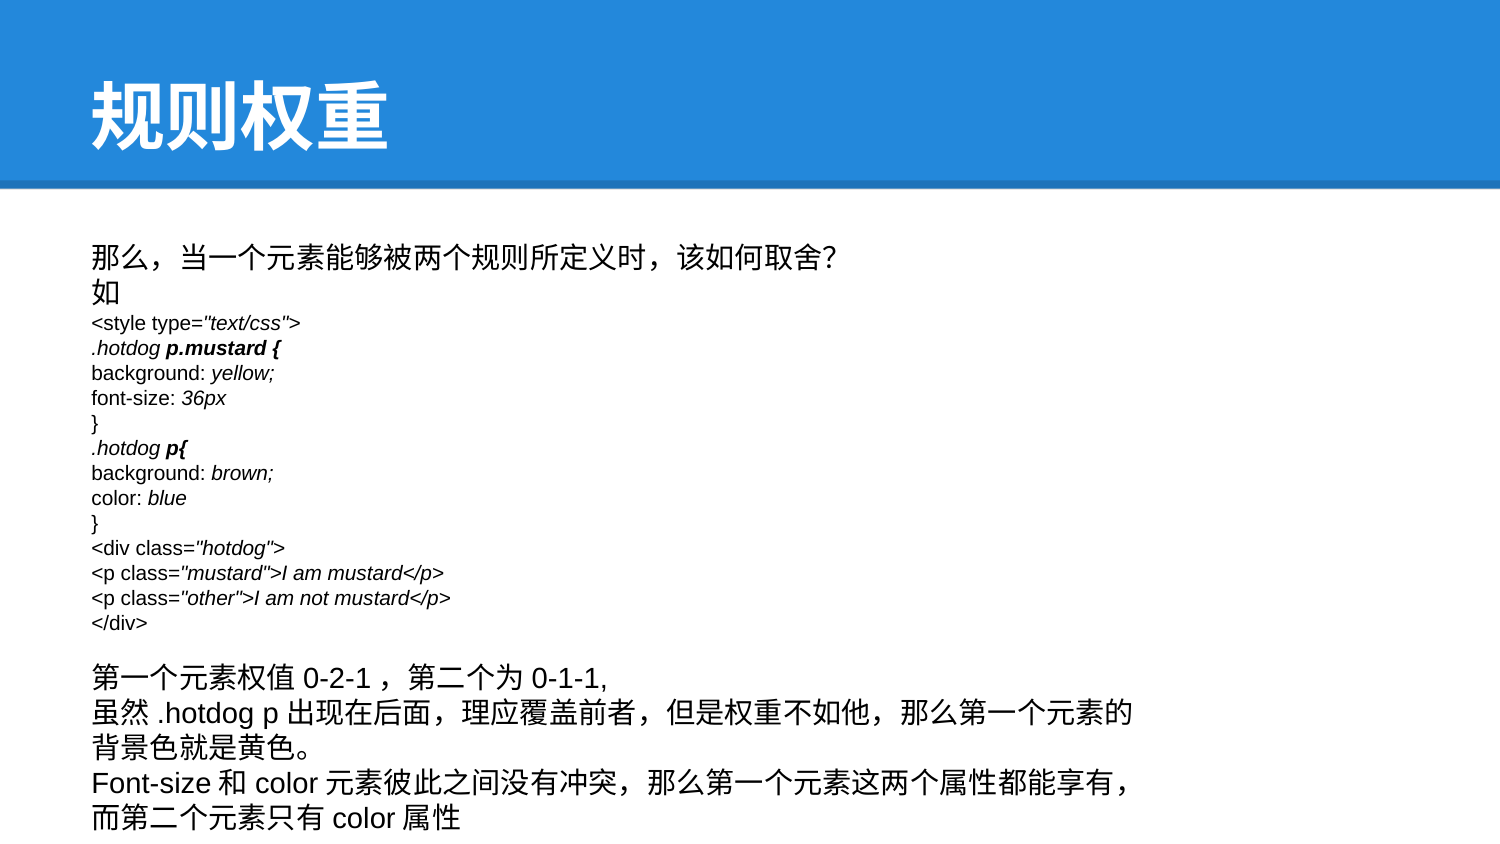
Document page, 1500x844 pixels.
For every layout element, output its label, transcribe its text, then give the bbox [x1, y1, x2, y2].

text_box 那么，当一个元素能够被两个规则所定义时，该如何取舍？ 如 <style type="text/css"> .hotdog p.mustard { background: yellow; font-size: 36px } .hotdog p{ background: brown; color: blue } <div class="hotdog"> <p class="mustard">I am mustard</p> <p class="other">I am not mustard</p> </div> 第一个元素权值0-2-1，第二个为0-1-1, 虽然.hotdog p出现在后面，理应覆盖前者，但是权重不如他，那么第一个元素的背景色就是黄色。 Font-size和color元素彼此之间没有冲突，那么第一个元素这两个属性都能享有，而第二个元素只有color属性 [76, 197, 1176, 844]
title 规则权重 [75, 33, 1425, 175]
